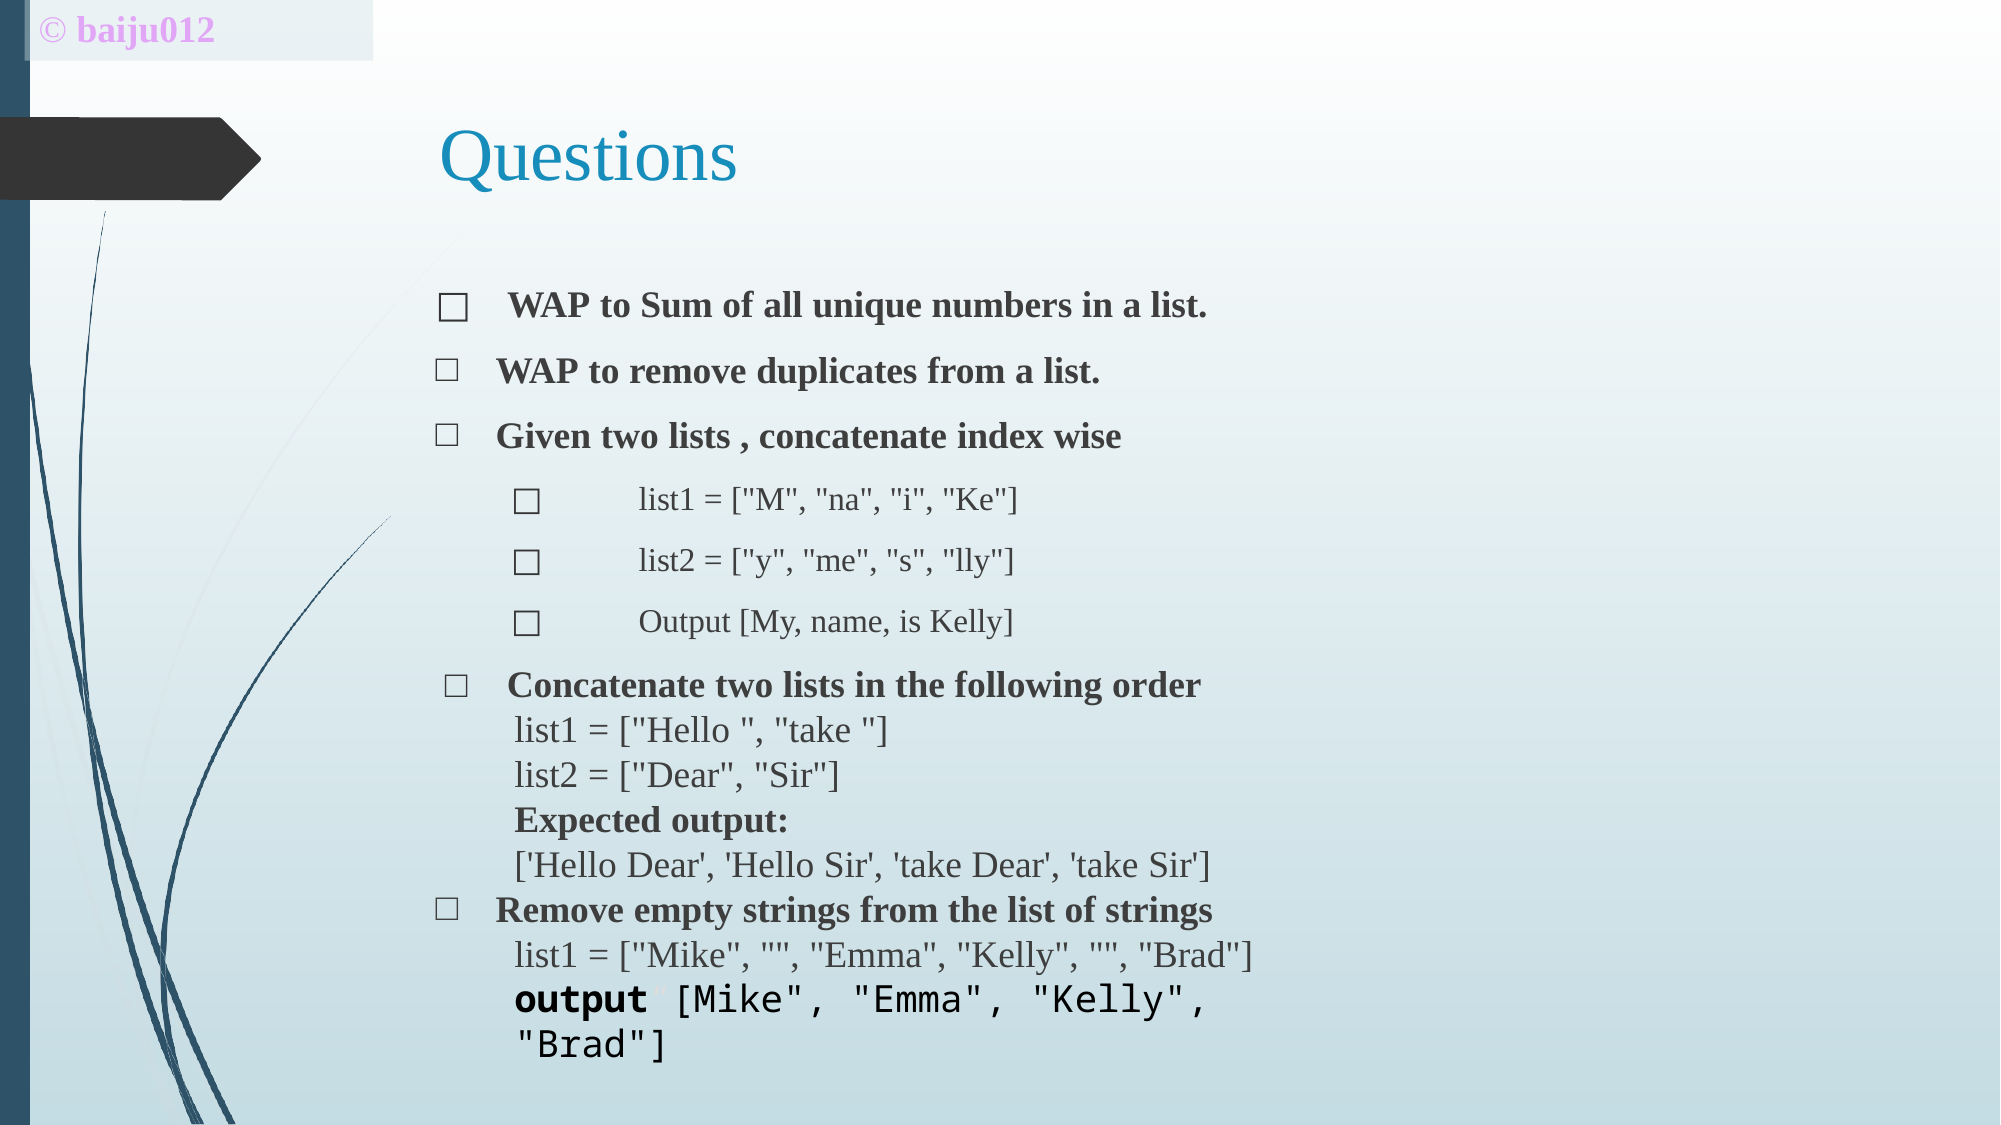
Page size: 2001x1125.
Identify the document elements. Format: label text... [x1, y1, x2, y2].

text_box Questions [437, 103, 742, 196]
text_box □ WAP to Sum of all unique numbers in a list. WAP to remove duplicates from a list. Given two lists , concatenate index wise □ list1 = ["M", "na", "i", "Ke"] □ list2 = ["y", "me", "s", "lly"] □ Output [My, name, is Kelly] □ Concatenate two lists in the following order list1 = ["Hello ", "take "] list2 = ["Dear", "Sir"] Expected output: ['Hello Dear', 'Hello Sir', 'take Dear', 'take Sir'] Remove empty strings from the list of strings list1 = ["Mike", "", "Emma", "Kelly", "", "Brad"] output“[Mike", "Emma", "Kelly", "Brad"] [433, 256, 1319, 1065]
picture [30, 0, 2000, 1125]
picture [30, 61, 36, 117]
title © baiju012 [36, 2, 309, 193]
